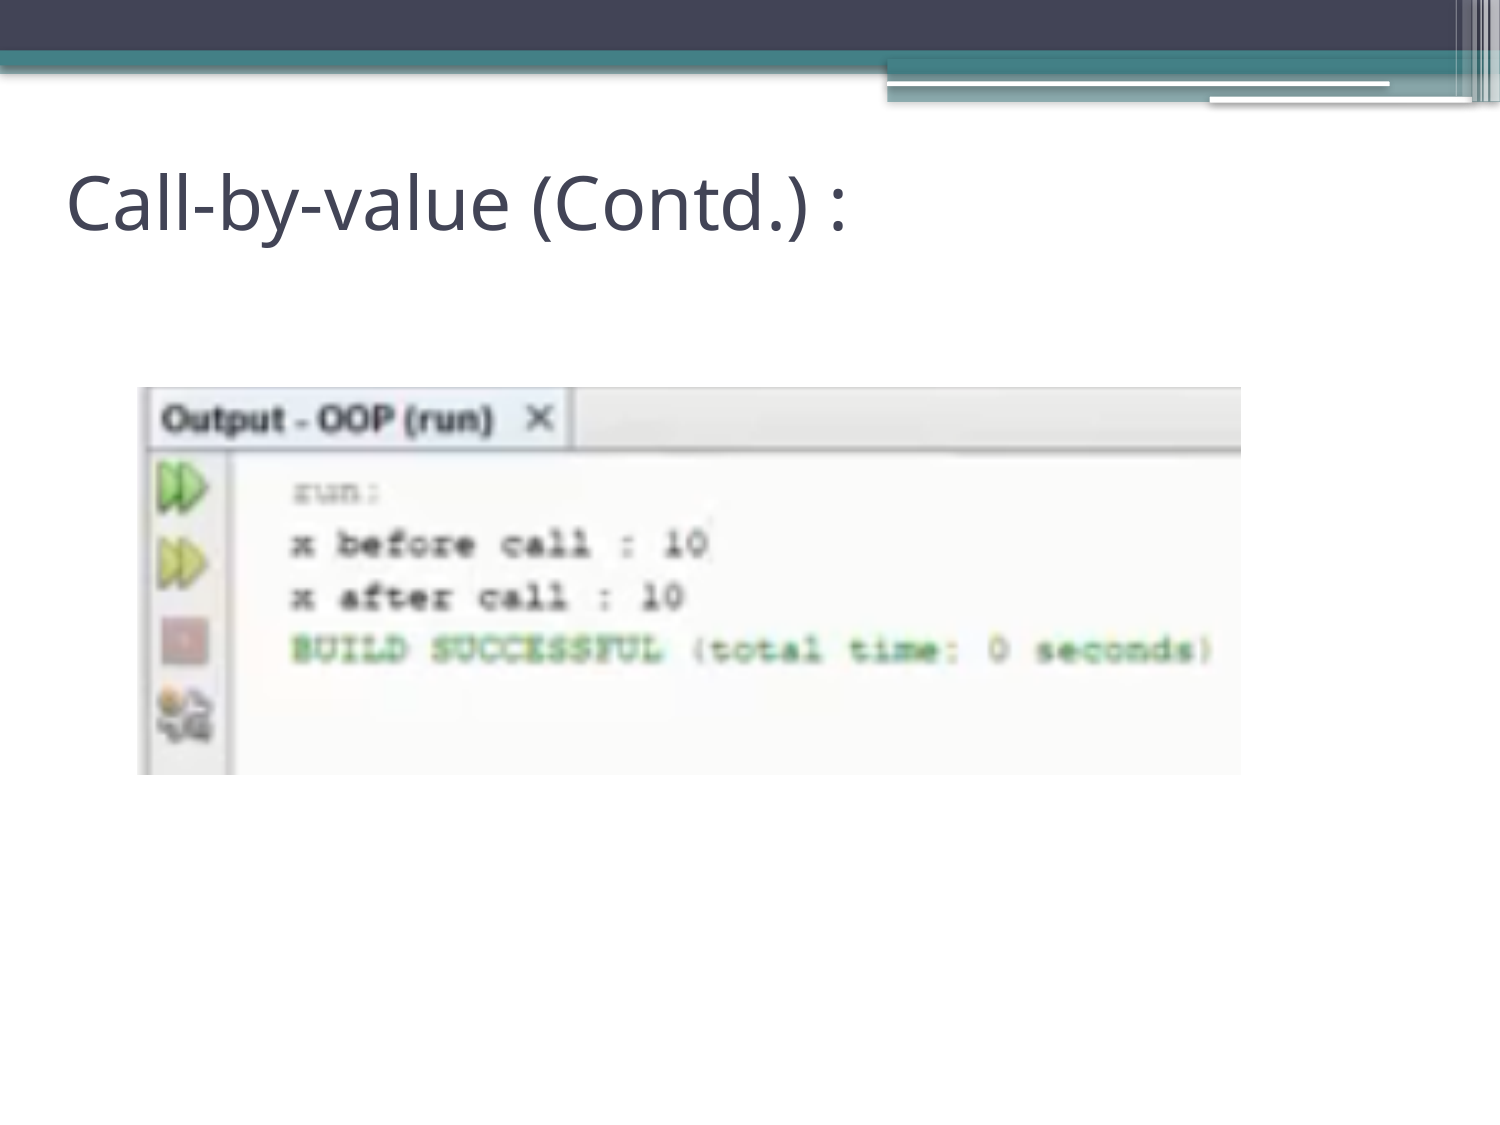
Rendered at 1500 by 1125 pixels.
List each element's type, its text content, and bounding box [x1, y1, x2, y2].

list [137, 387, 1241, 776]
title Call-by-value (Contd.) : [49, 112, 1401, 288]
